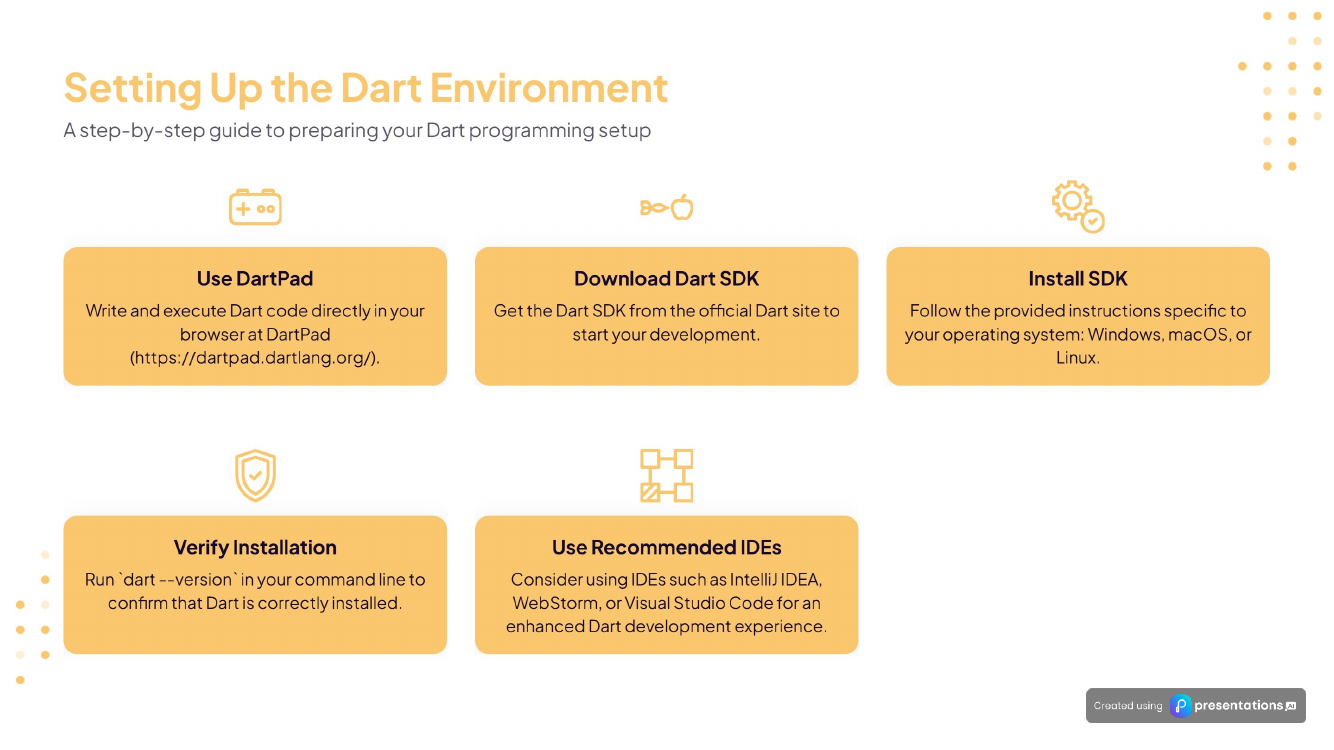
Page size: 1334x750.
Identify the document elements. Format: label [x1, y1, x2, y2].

text_box [14, 6, 1327, 723]
